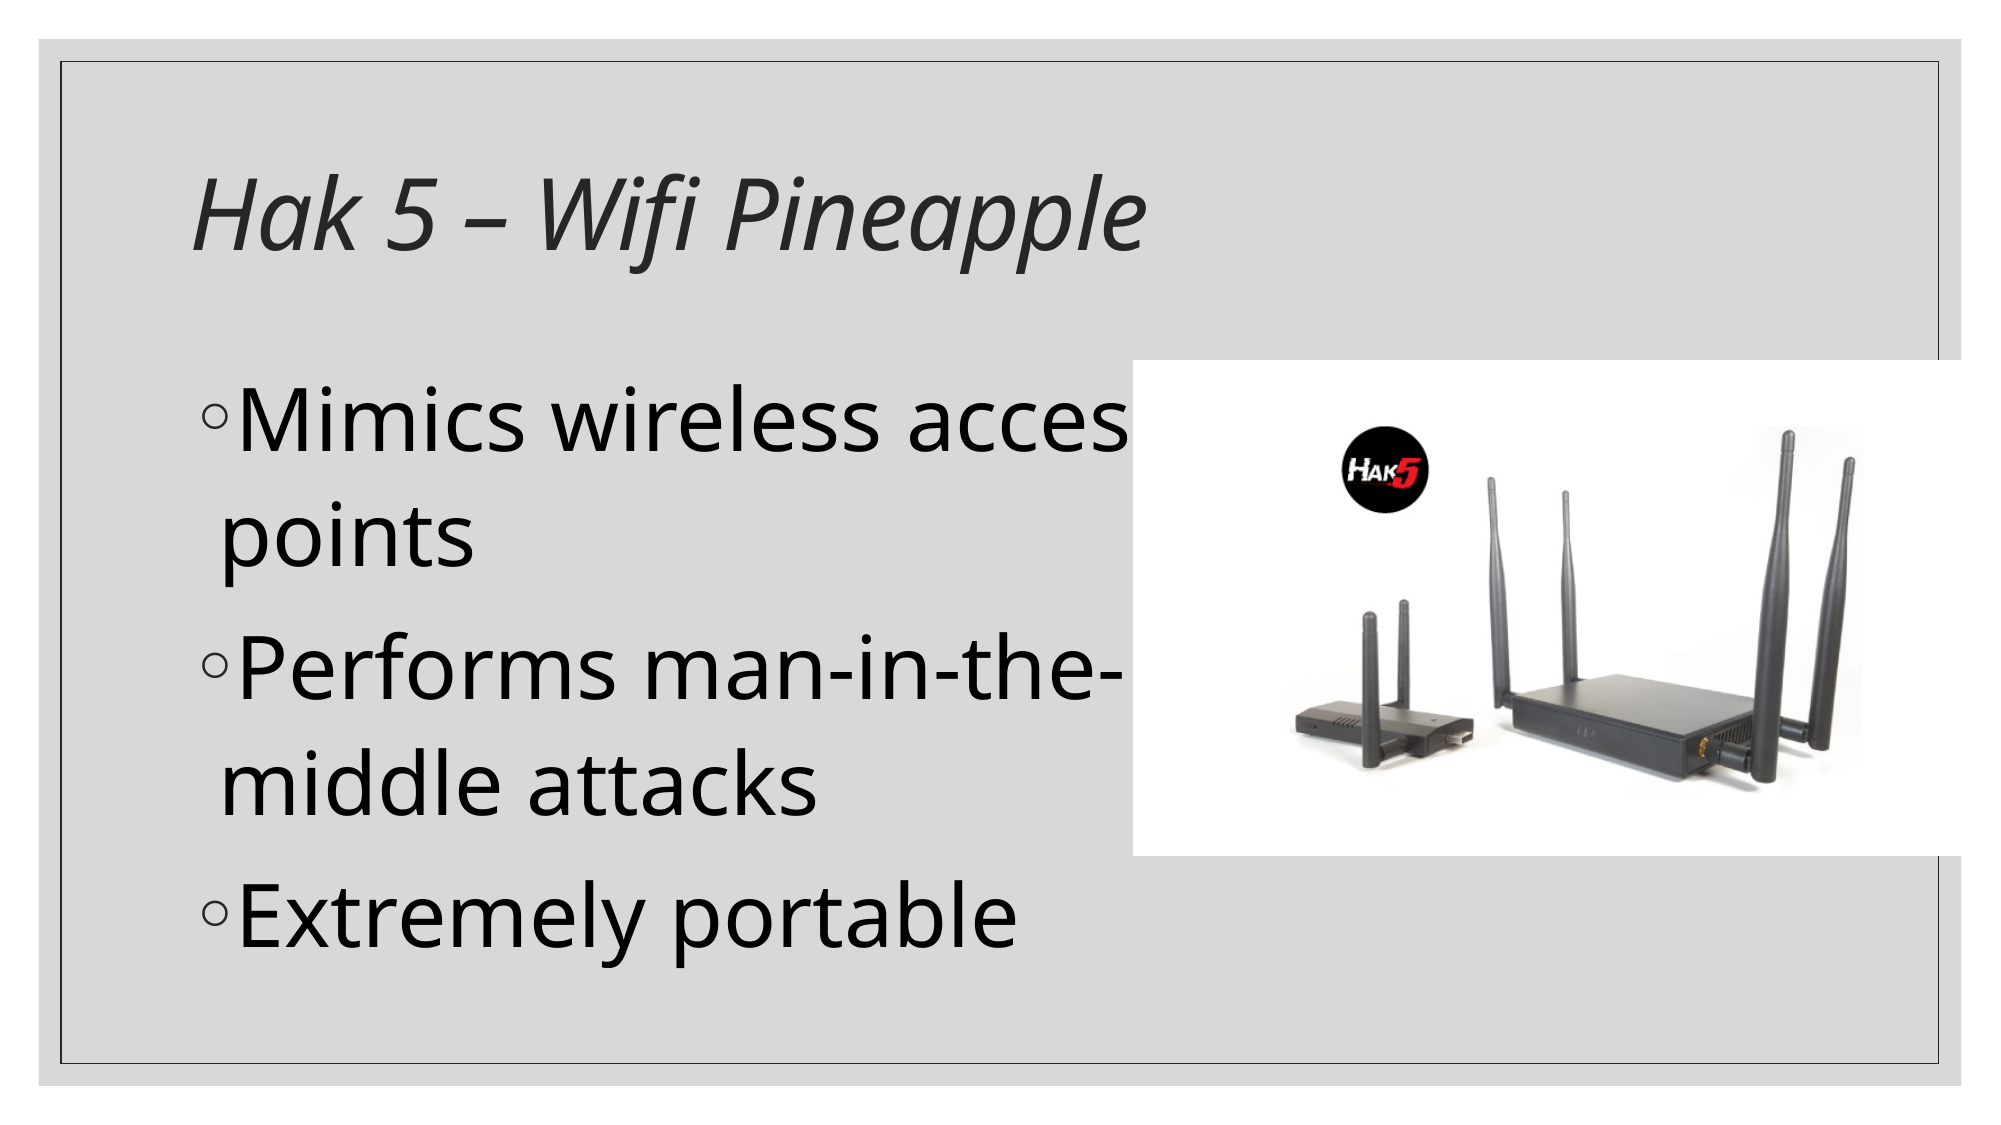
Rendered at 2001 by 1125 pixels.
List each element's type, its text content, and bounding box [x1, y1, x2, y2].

picture [1133, 360, 2000, 856]
title Hak 5 – Wifi Pineapple [174, 105, 1825, 331]
list Mimics wireless access points Performs man-in-the-middle attacks Extremely portable [174, 345, 1265, 977]
